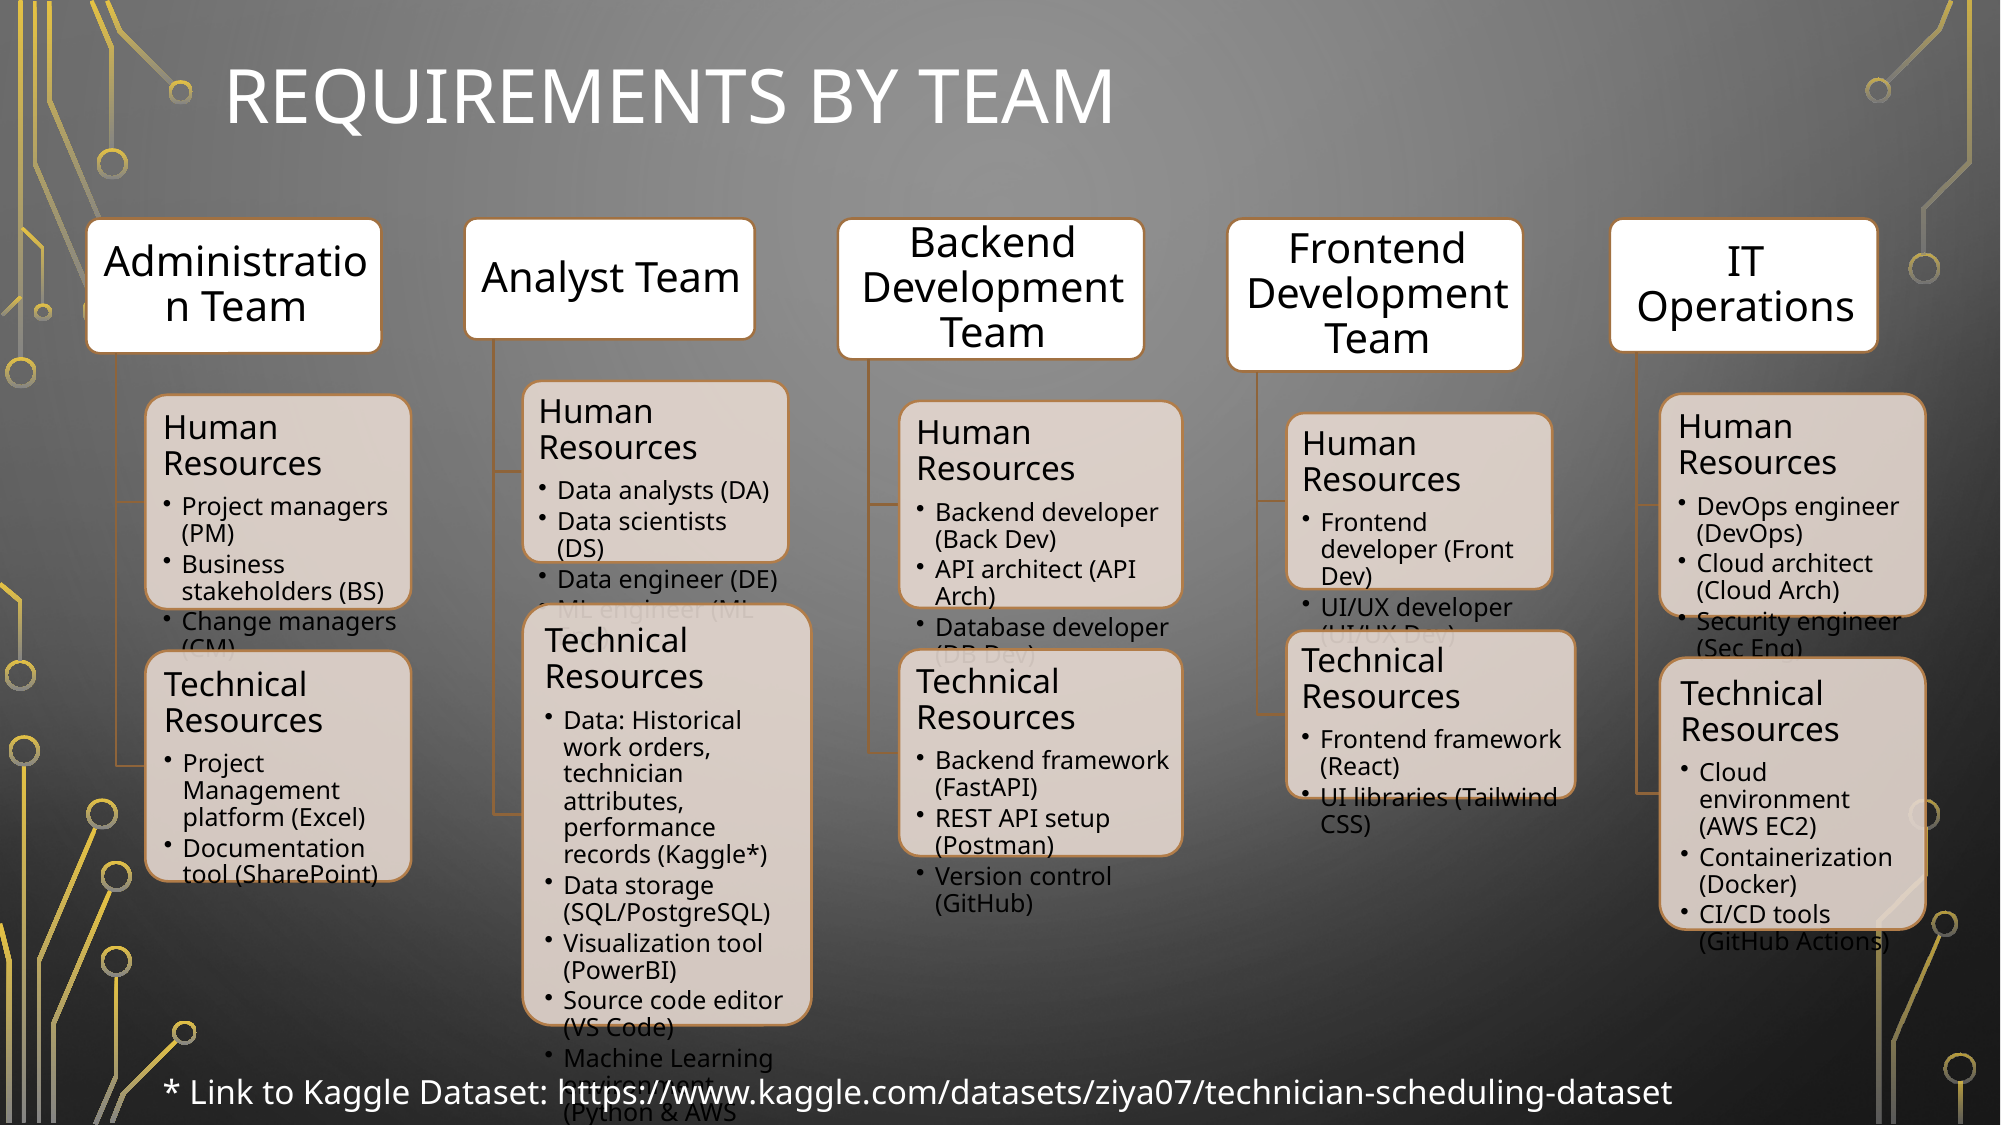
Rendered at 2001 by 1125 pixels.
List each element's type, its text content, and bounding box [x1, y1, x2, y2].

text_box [84, 146, 1927, 1097]
text_box * Link to Kaggle Dataset: https://www.kaggle.com/datasets/ziya07/technician-scheduling-dataset [147, 1097, 1690, 1119]
title Requirements by team [208, 28, 1834, 146]
